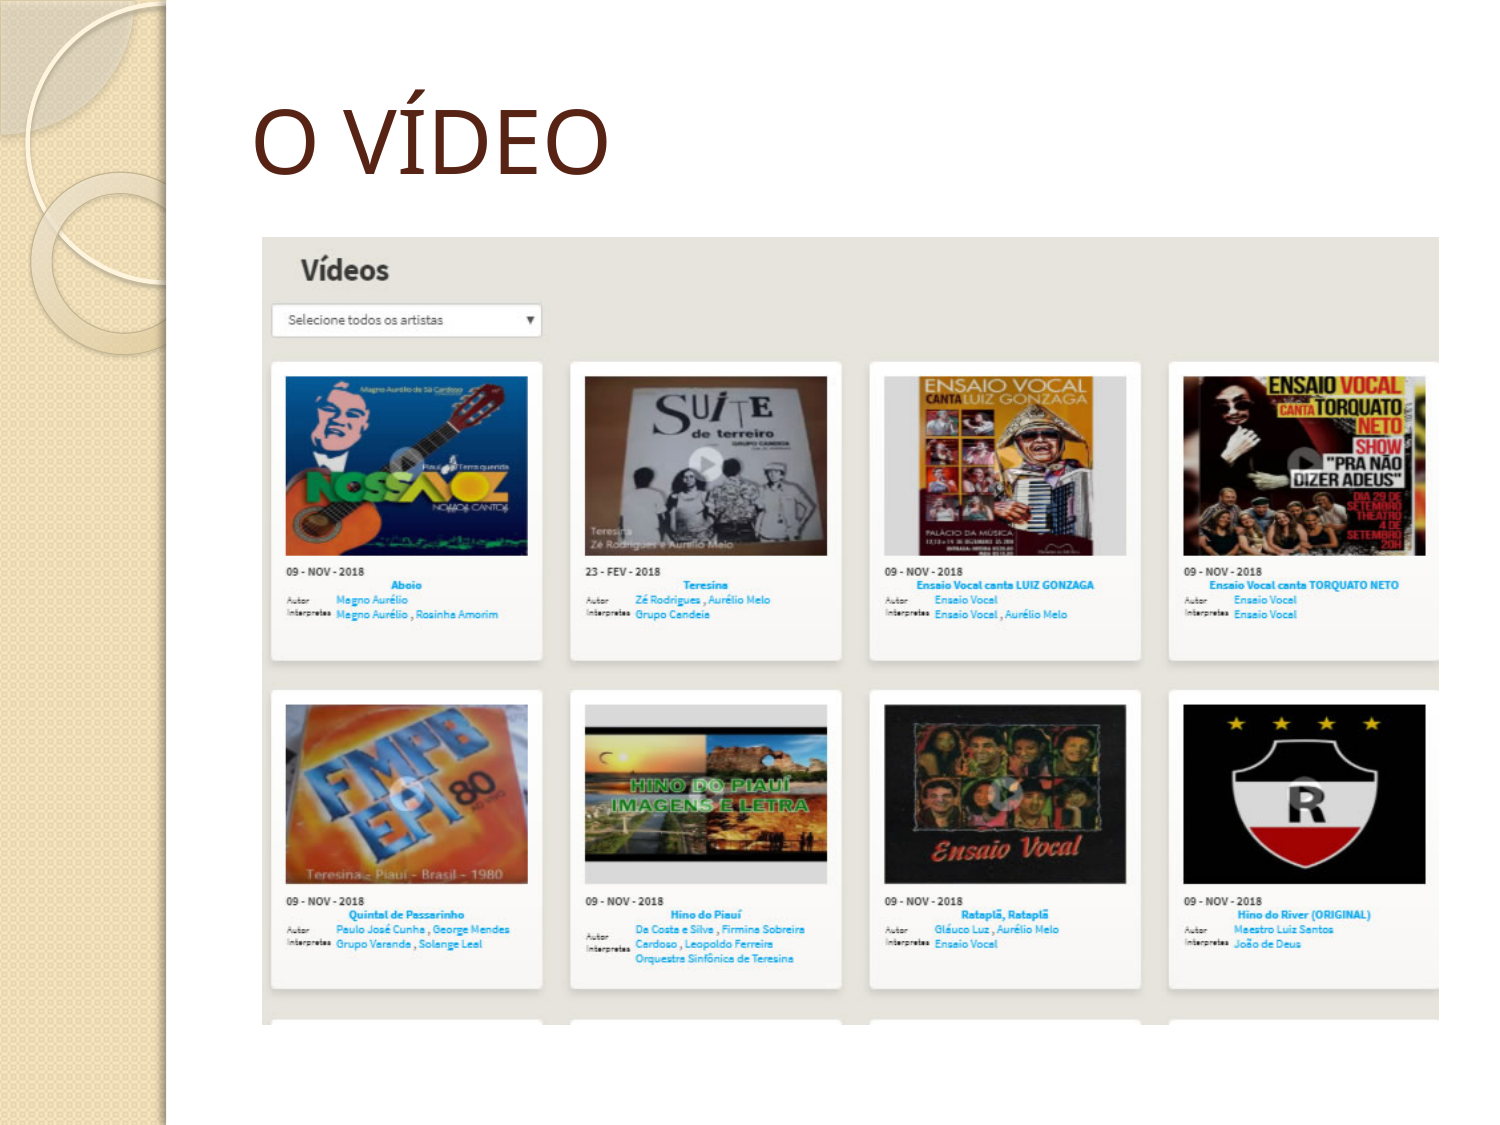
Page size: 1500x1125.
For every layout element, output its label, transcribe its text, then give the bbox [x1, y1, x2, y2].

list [262, 237, 1439, 1026]
title O VÍDEO [235, 45, 1466, 233]
